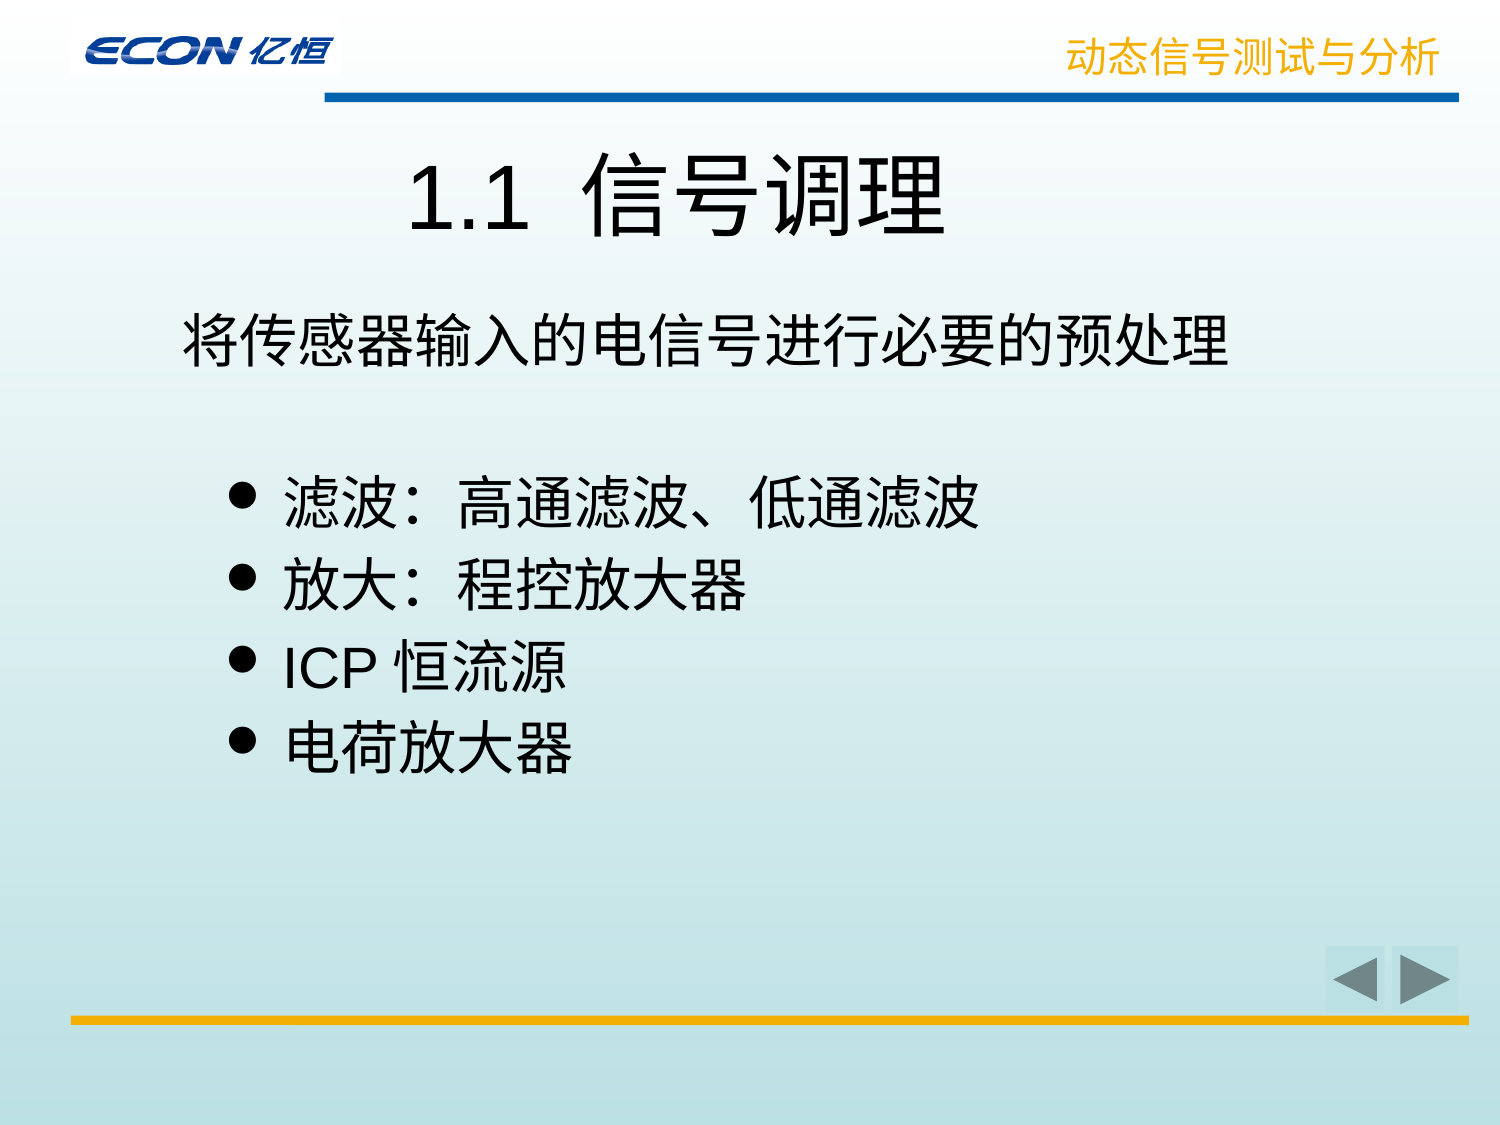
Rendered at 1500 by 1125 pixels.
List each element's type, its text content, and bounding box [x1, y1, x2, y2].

picture [70, 18, 341, 74]
text_box 将传感器输入的电信号进行必要的预处理 [166, 296, 1275, 386]
text_box [1392, 946, 1459, 1013]
text_box [1325, 946, 1385, 1013]
text_box 滤波：高通滤波、低通滤波 放大：程控放大器 ICP恒流源 电荷放大器 [210, 459, 1275, 829]
text_box 1.1 信号调理 [329, 141, 1024, 244]
text_box 动态信号测试与分析 [1037, 23, 1457, 88]
